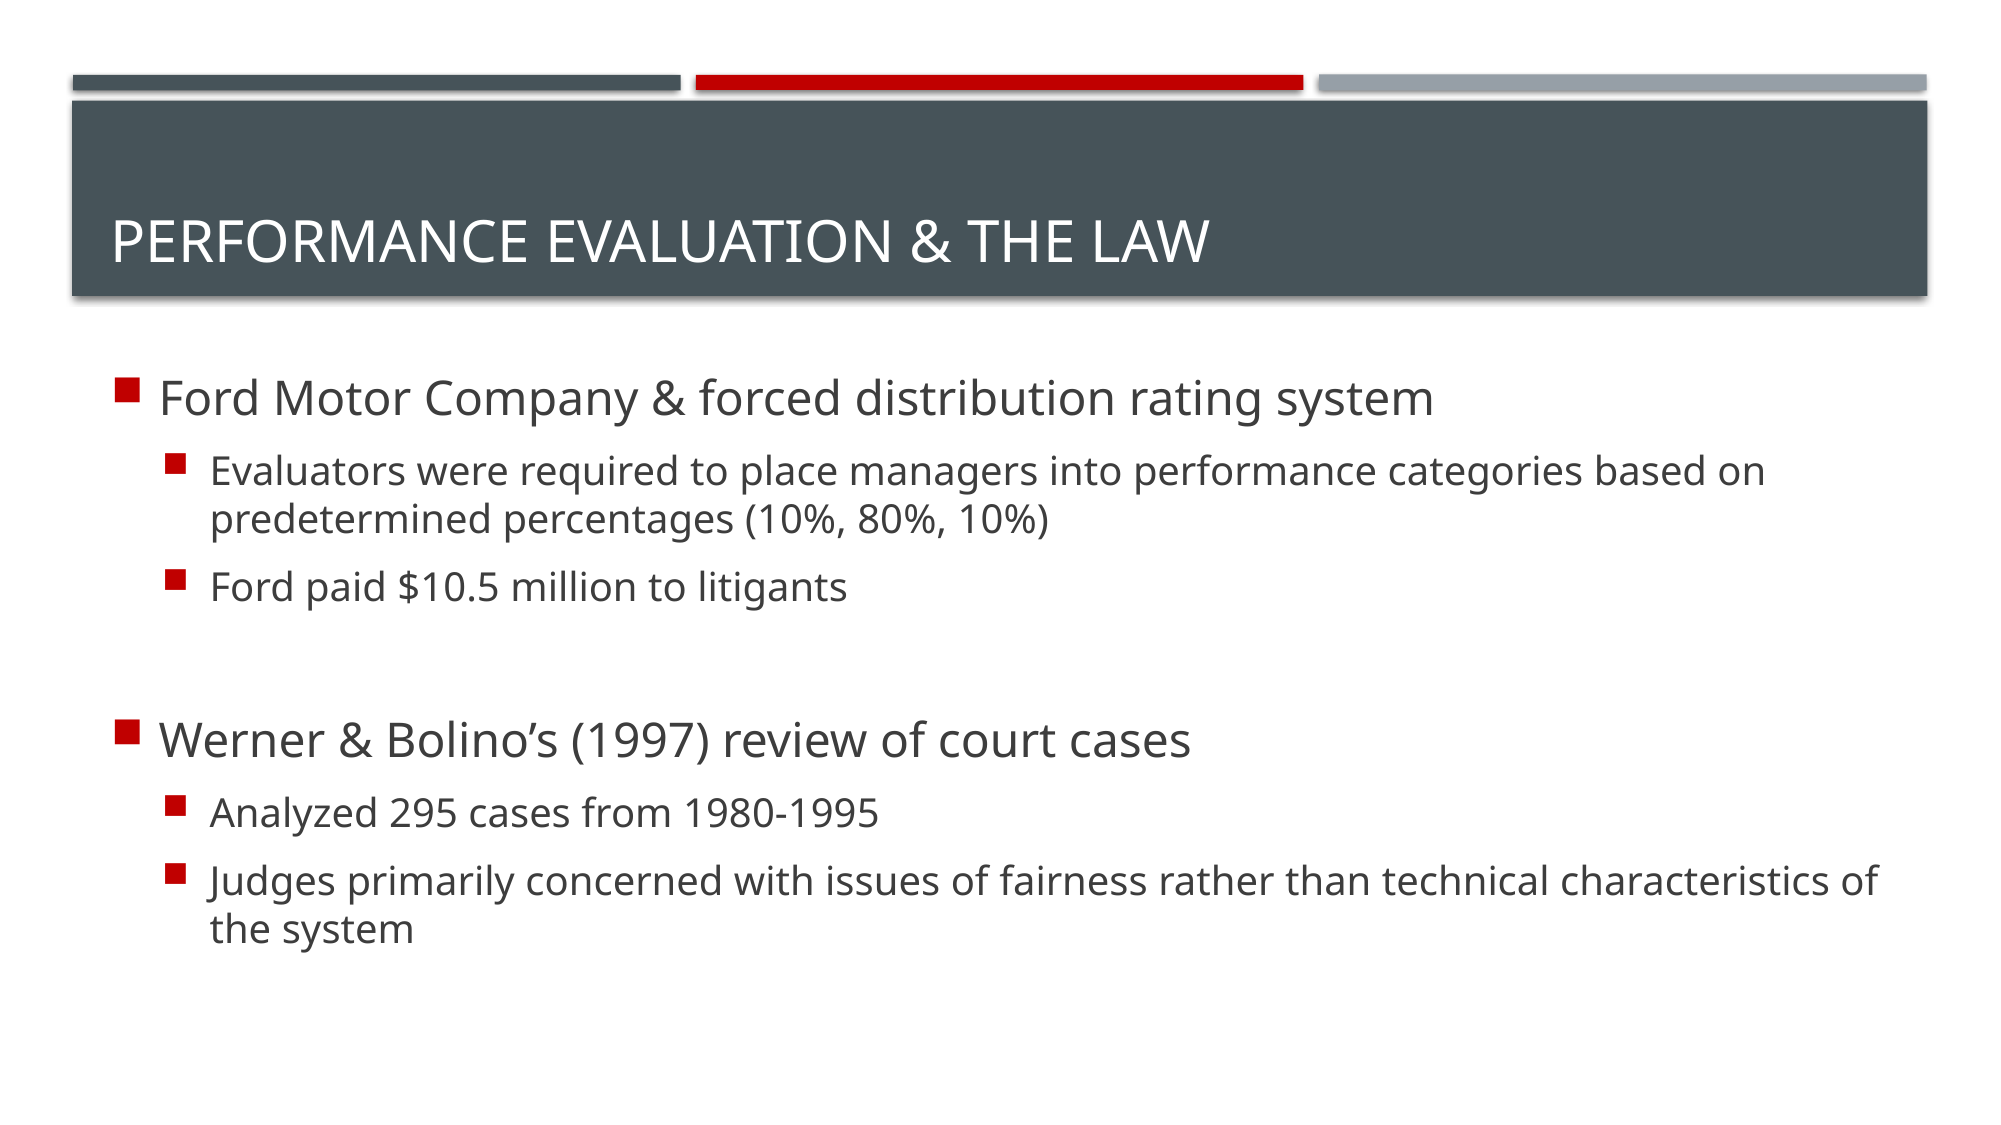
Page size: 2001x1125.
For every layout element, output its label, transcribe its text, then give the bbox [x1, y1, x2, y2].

list Ford Motor Company & forced distribution rating system Evaluators were required to place managers into performance categories based on predetermined percentages (10%, 80%, 10%) Ford paid $10.5 million to litigants Werner & Bolino’s (1997) review of court cases Analyzed 295 cases from 1980-1995 Judges primarily concerned with issues of fairness rather than technical characteristics of the system [95, 357, 1905, 962]
title Performance Evaluation & the Law [95, 115, 1905, 282]
